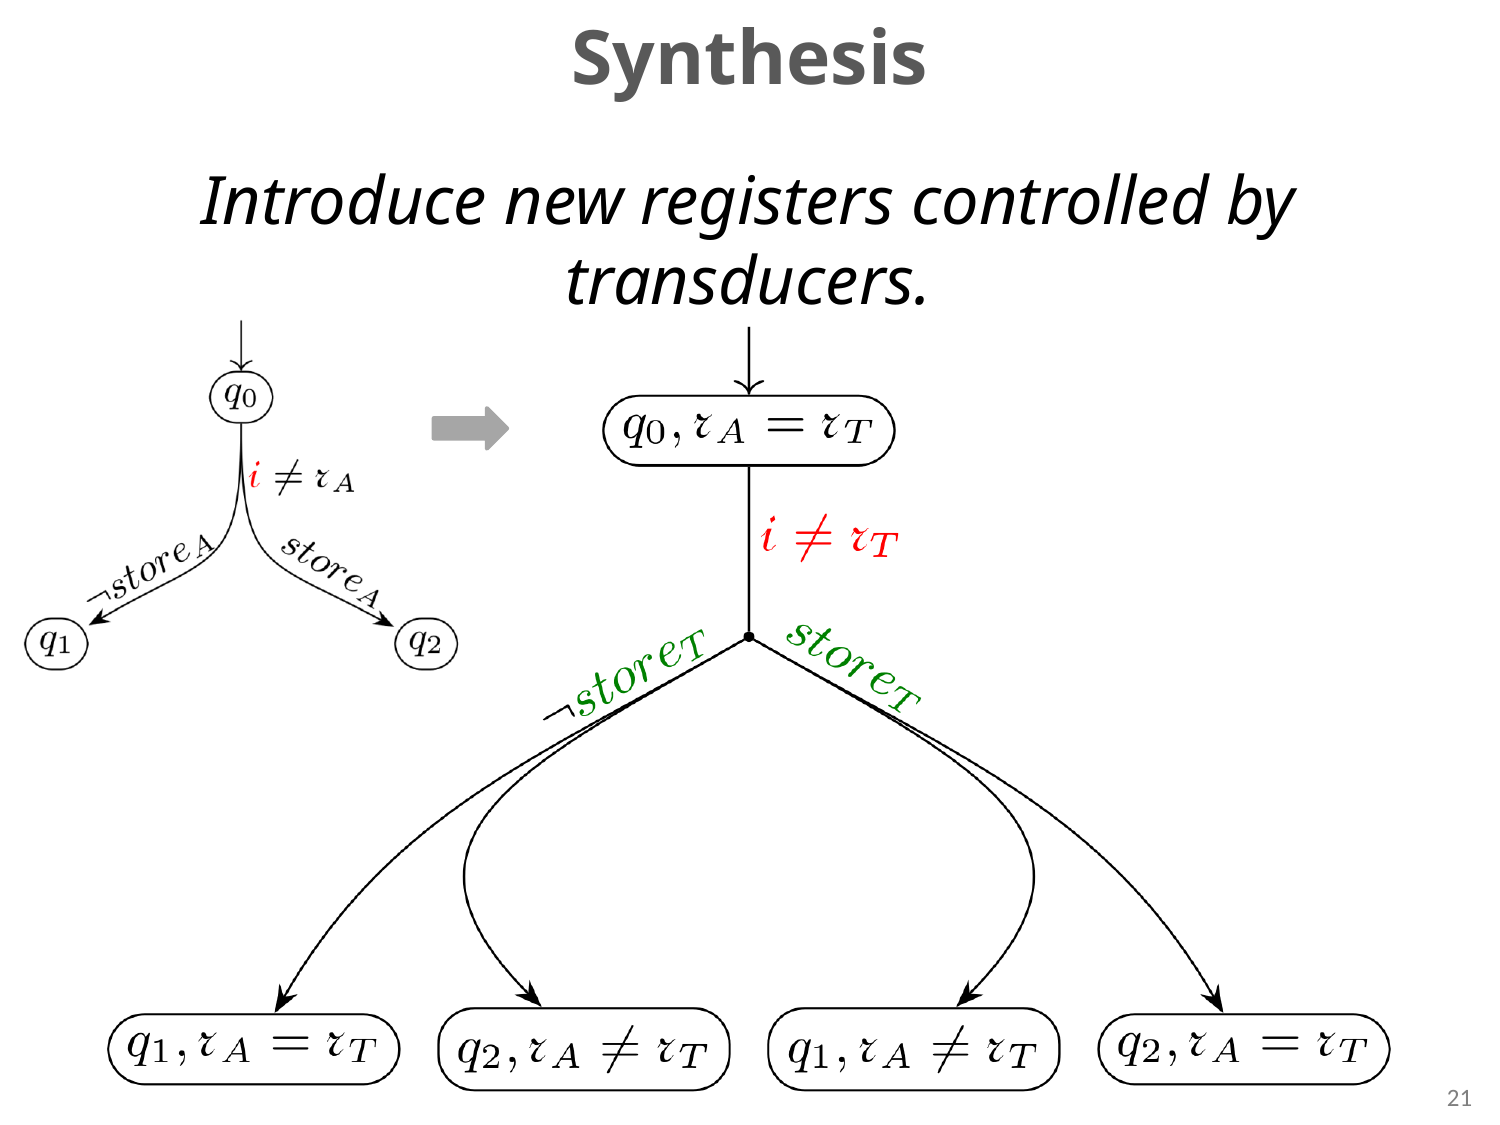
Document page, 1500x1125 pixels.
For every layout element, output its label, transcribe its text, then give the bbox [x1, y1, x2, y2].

list Introduce new registers controlled by transducers. [23, 149, 1474, 1050]
picture [20, 316, 467, 681]
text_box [97, 322, 1400, 1095]
title Synthesis [0, 0, 1500, 107]
slide_number 21 [1387, 1066, 1488, 1125]
